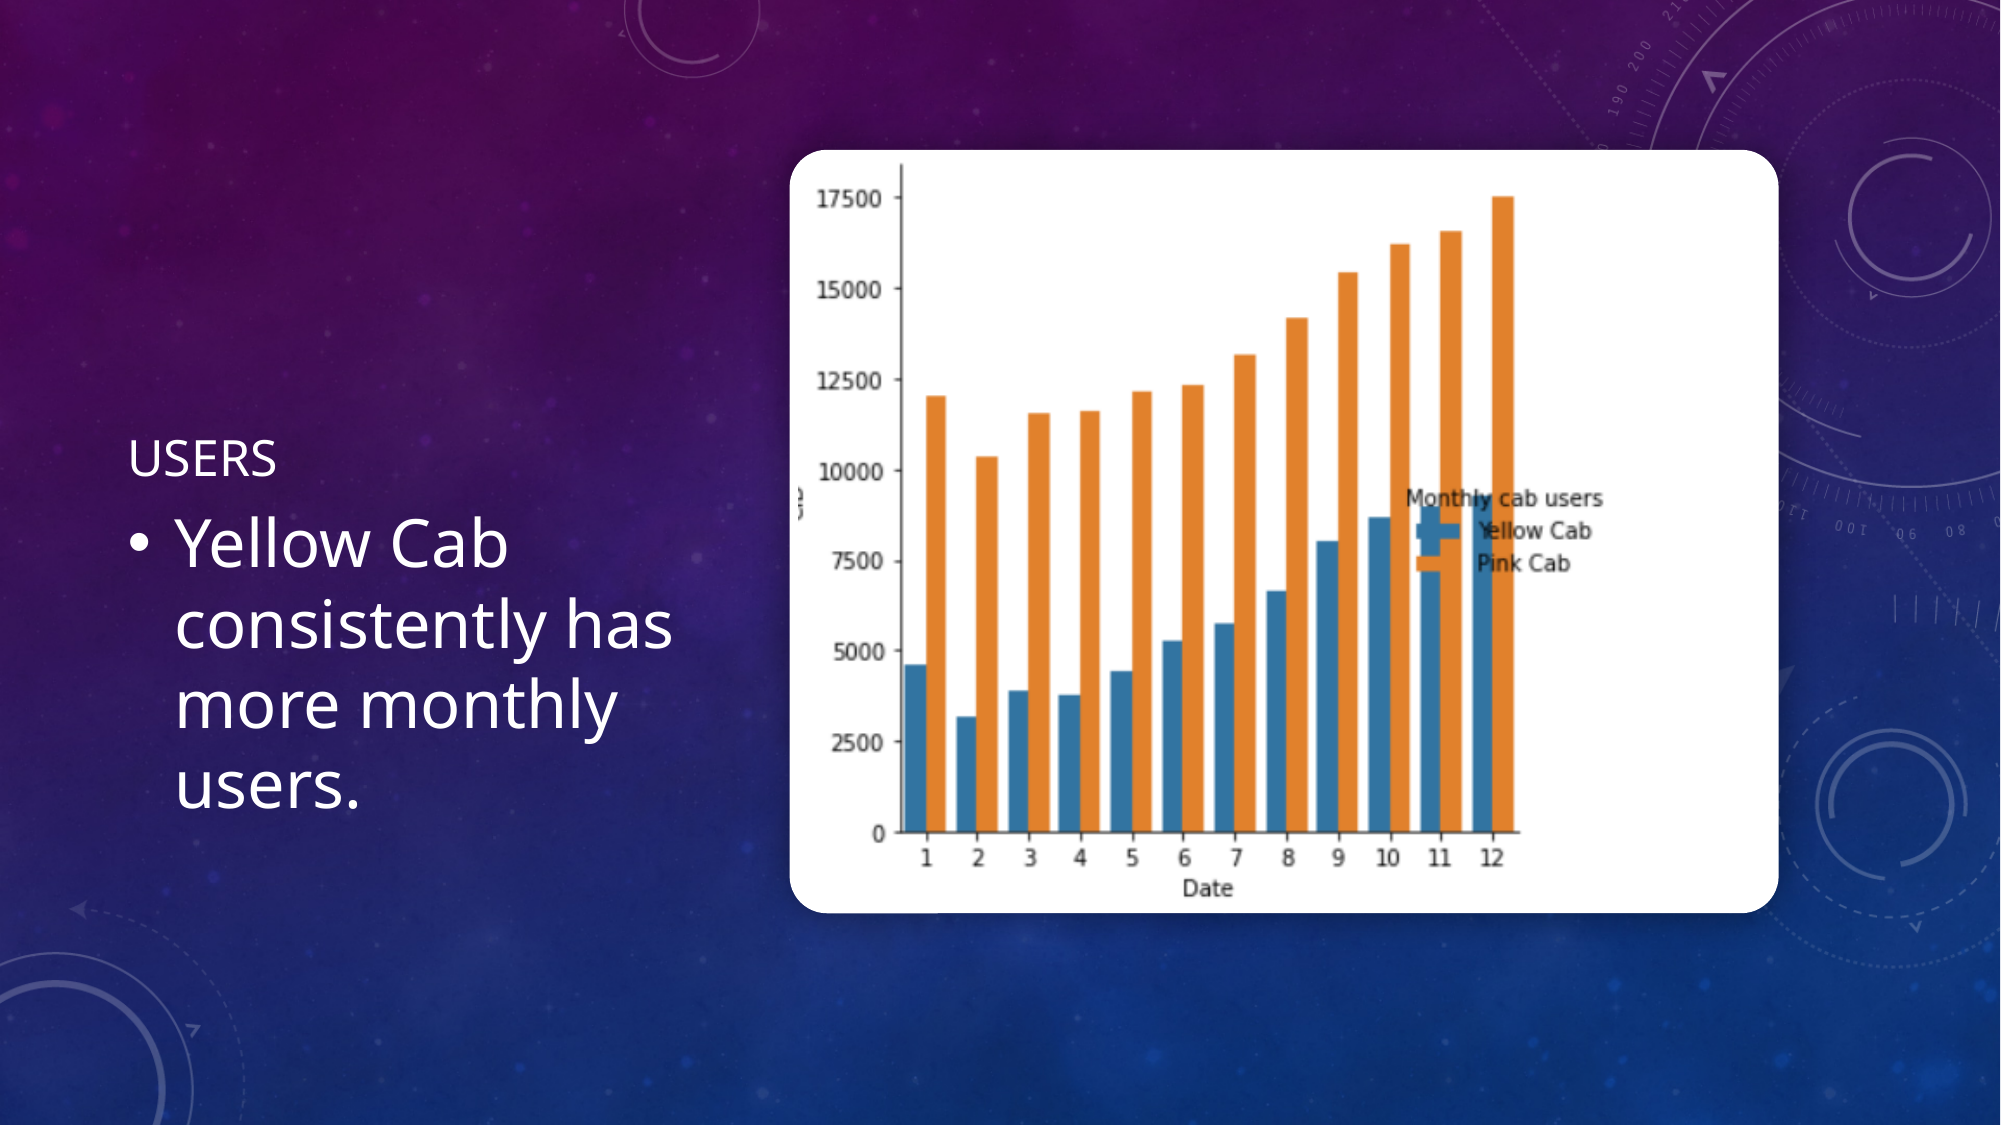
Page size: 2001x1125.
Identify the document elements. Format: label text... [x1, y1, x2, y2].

picture [0, 0, 2001, 1125]
title Users [112, 222, 732, 493]
list Yellow Cab consistently has more monthly users. [112, 493, 732, 950]
